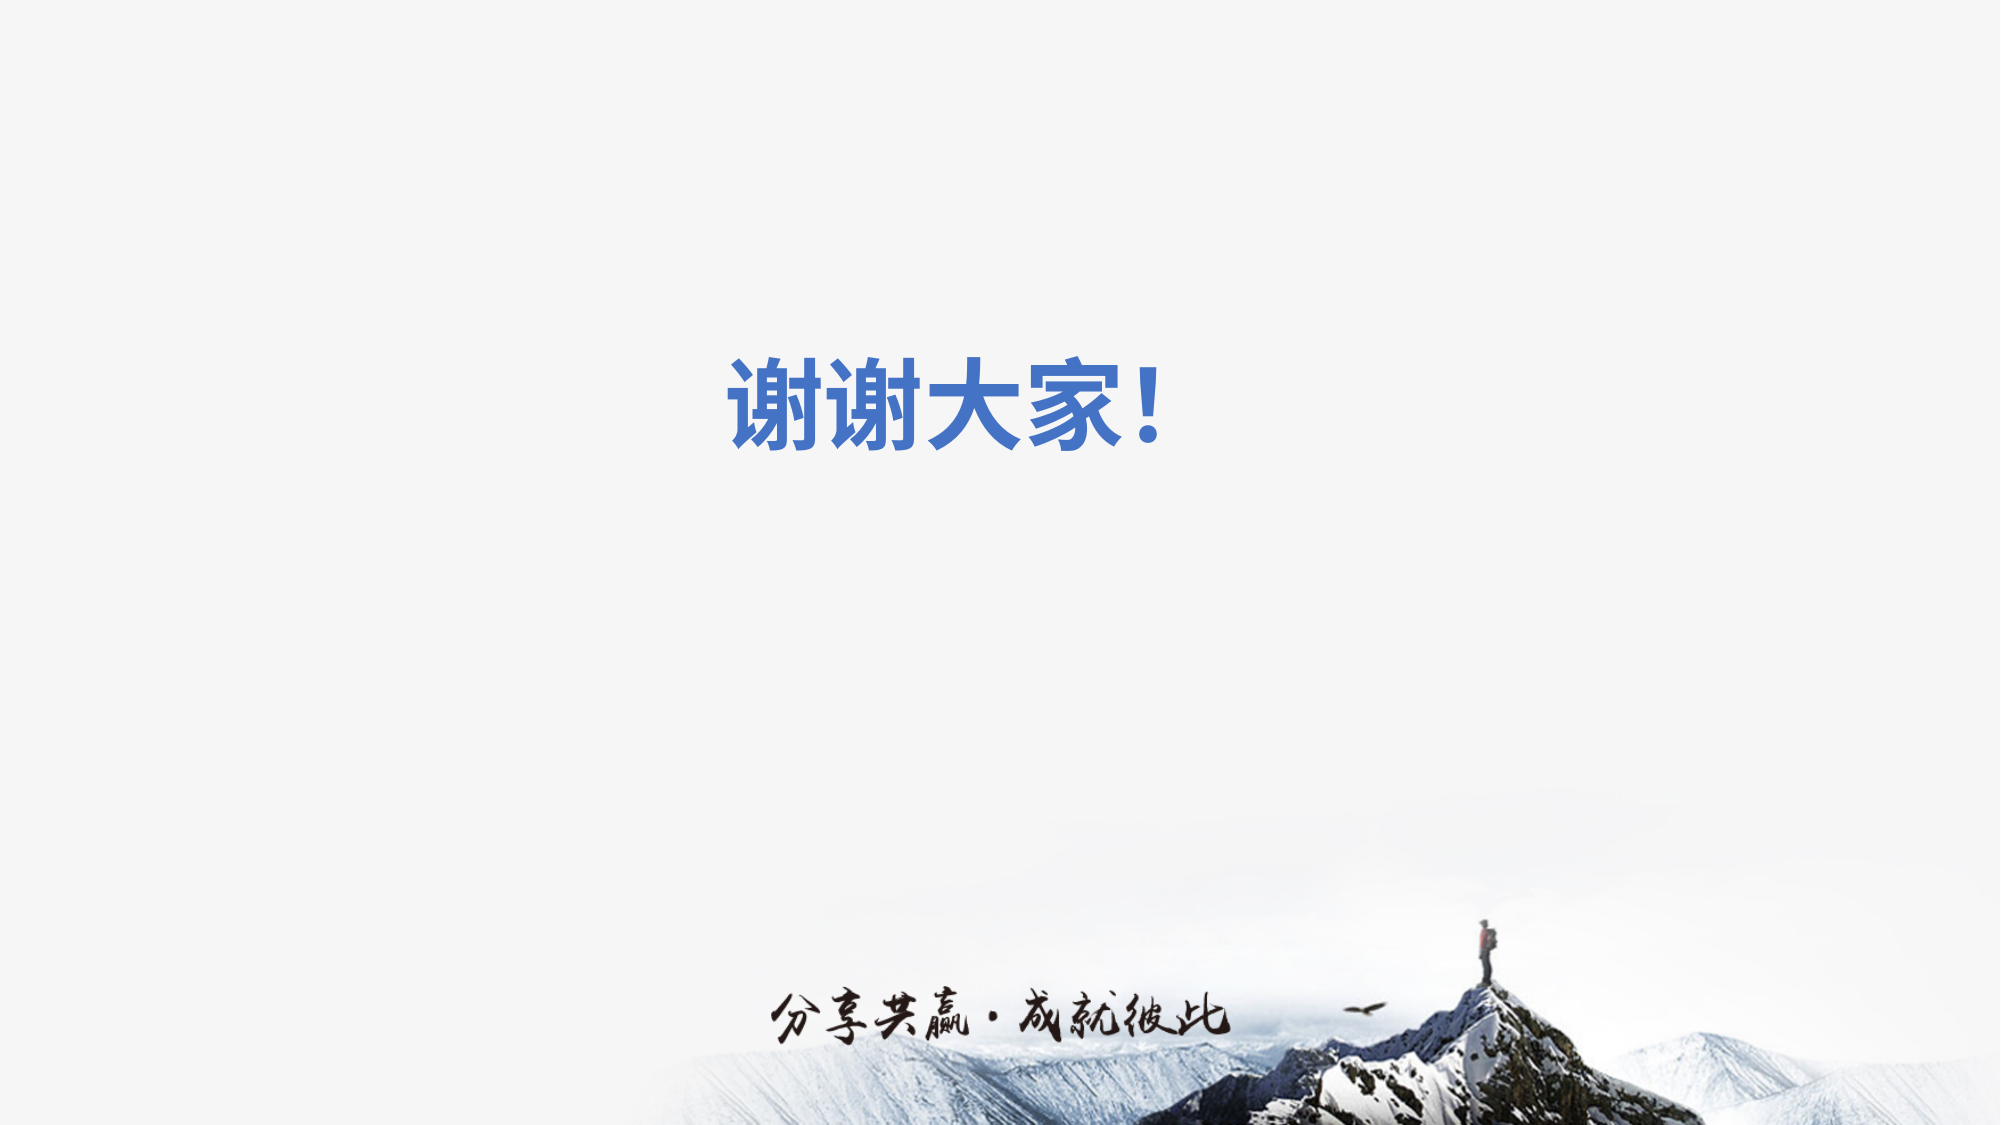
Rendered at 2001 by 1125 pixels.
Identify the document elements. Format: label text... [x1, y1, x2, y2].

text_box 谢谢大家！ [543, 305, 1406, 470]
picture [0, 0, 2001, 1125]
